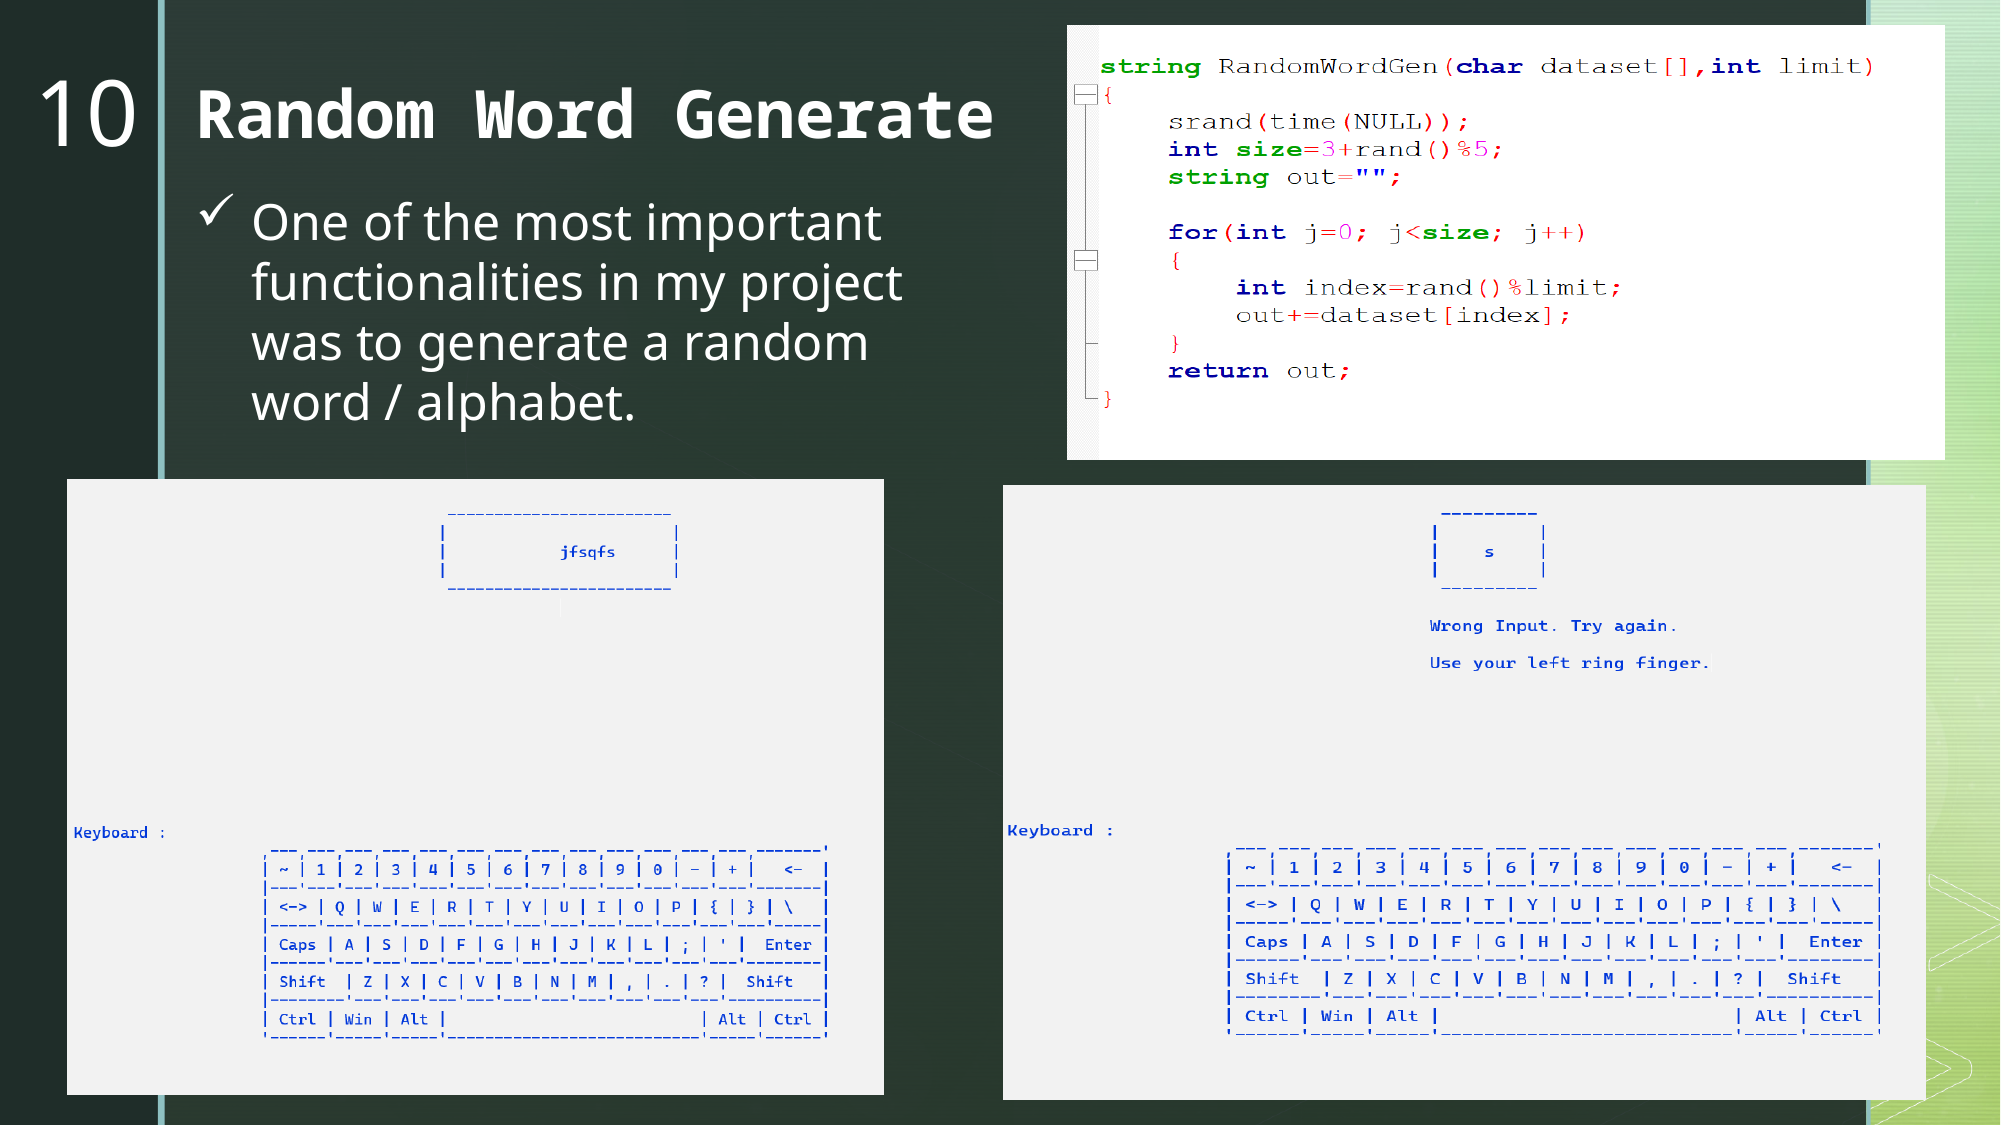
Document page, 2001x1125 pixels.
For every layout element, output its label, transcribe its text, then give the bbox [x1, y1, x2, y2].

picture [1002, 0, 2001, 1125]
text_box 10 [19, 47, 181, 172]
text_box One of the most important functionalities in my project was to generate a random word / alphabet. [180, 183, 954, 439]
text_box Random Word Generate [181, 64, 1056, 159]
picture [67, 479, 884, 1095]
